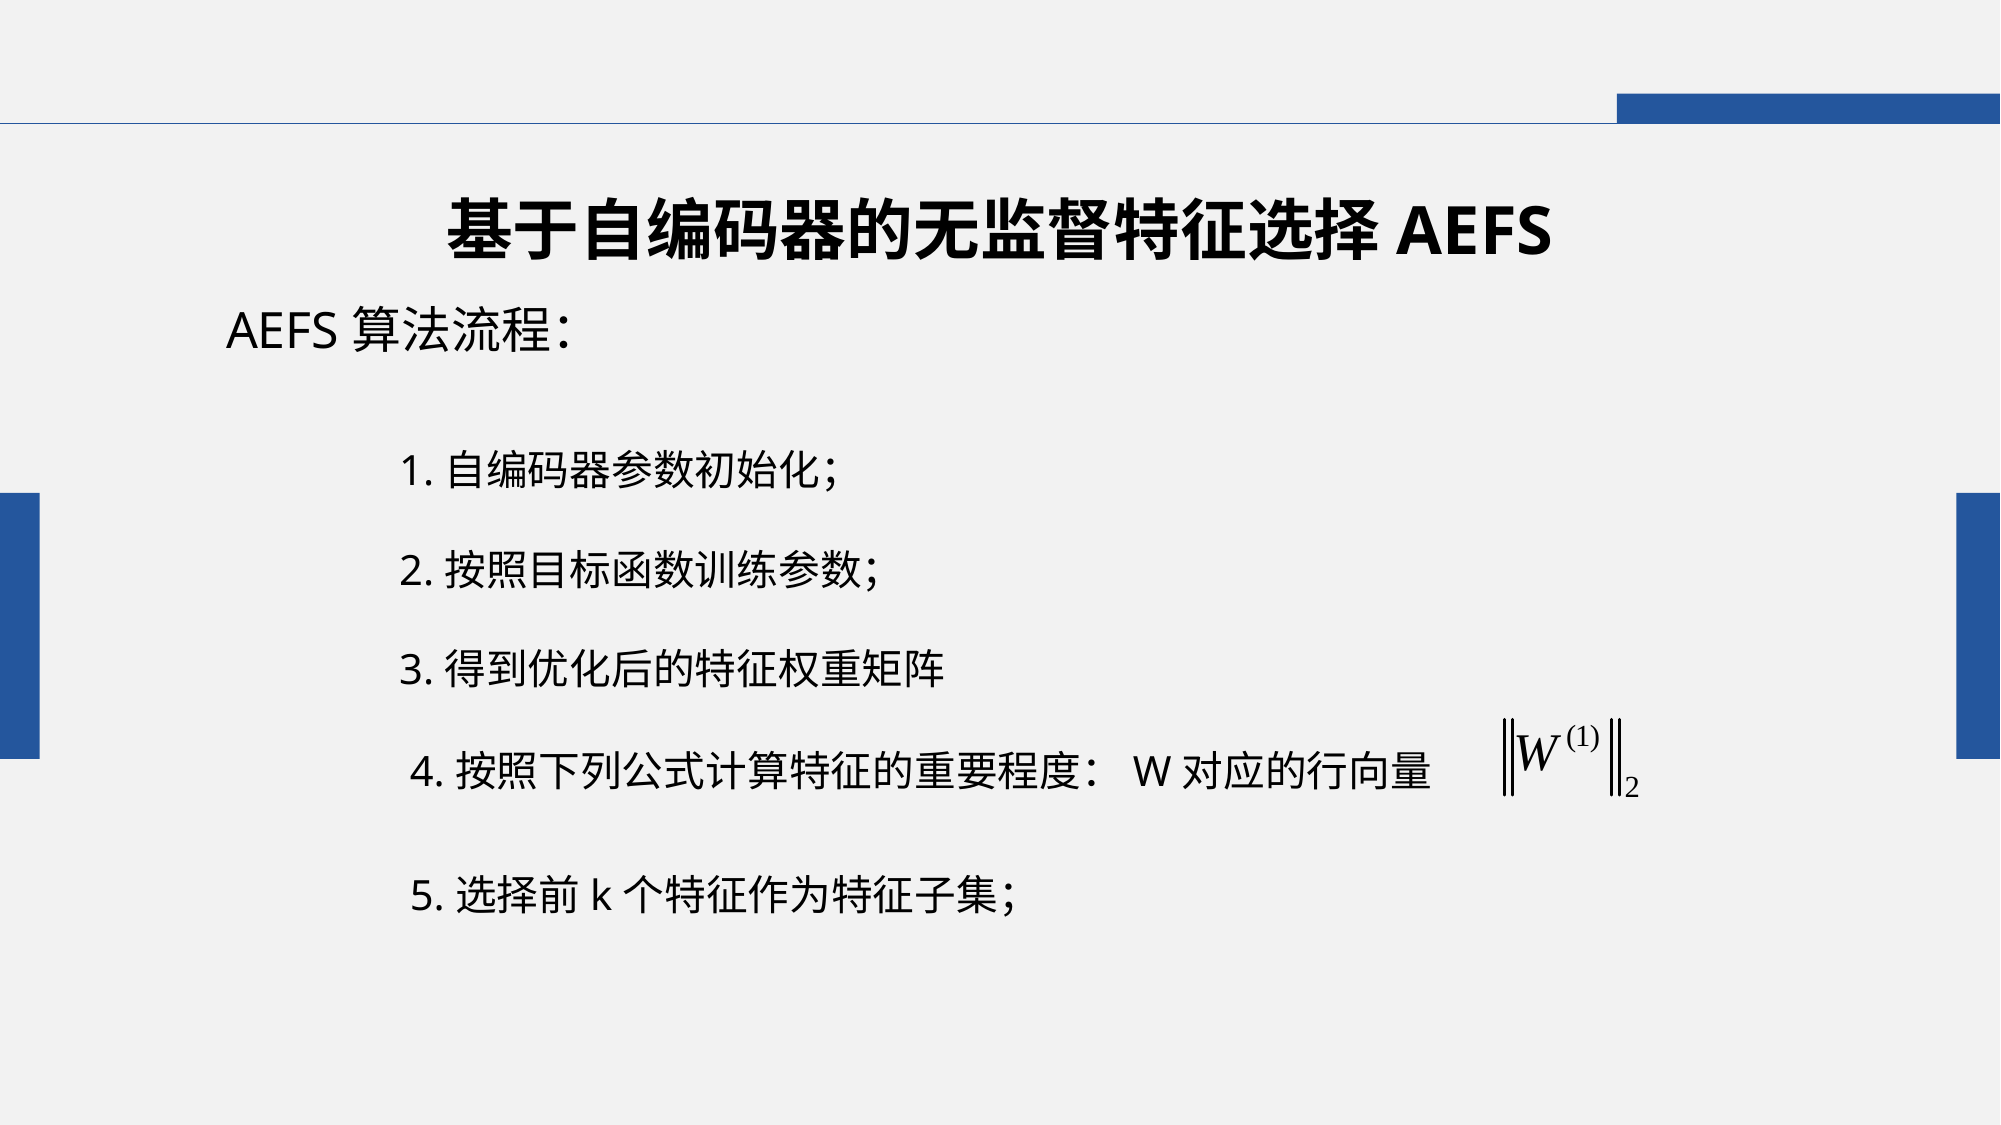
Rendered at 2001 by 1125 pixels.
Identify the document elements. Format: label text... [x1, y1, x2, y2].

text_box 5.选择前k个特征作为特征子集； [395, 861, 1538, 927]
text_box [1956, 492, 2000, 759]
text_box [0, 492, 40, 759]
text_box 4.按照下列公式计算特征的重要程度：W对应的行向量 [395, 737, 1492, 803]
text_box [1492, 706, 1652, 813]
text_box AEFS算法流程： [211, 291, 593, 366]
text_box 基于自编码器的无监督特征选择AEFS [394, 140, 1605, 276]
